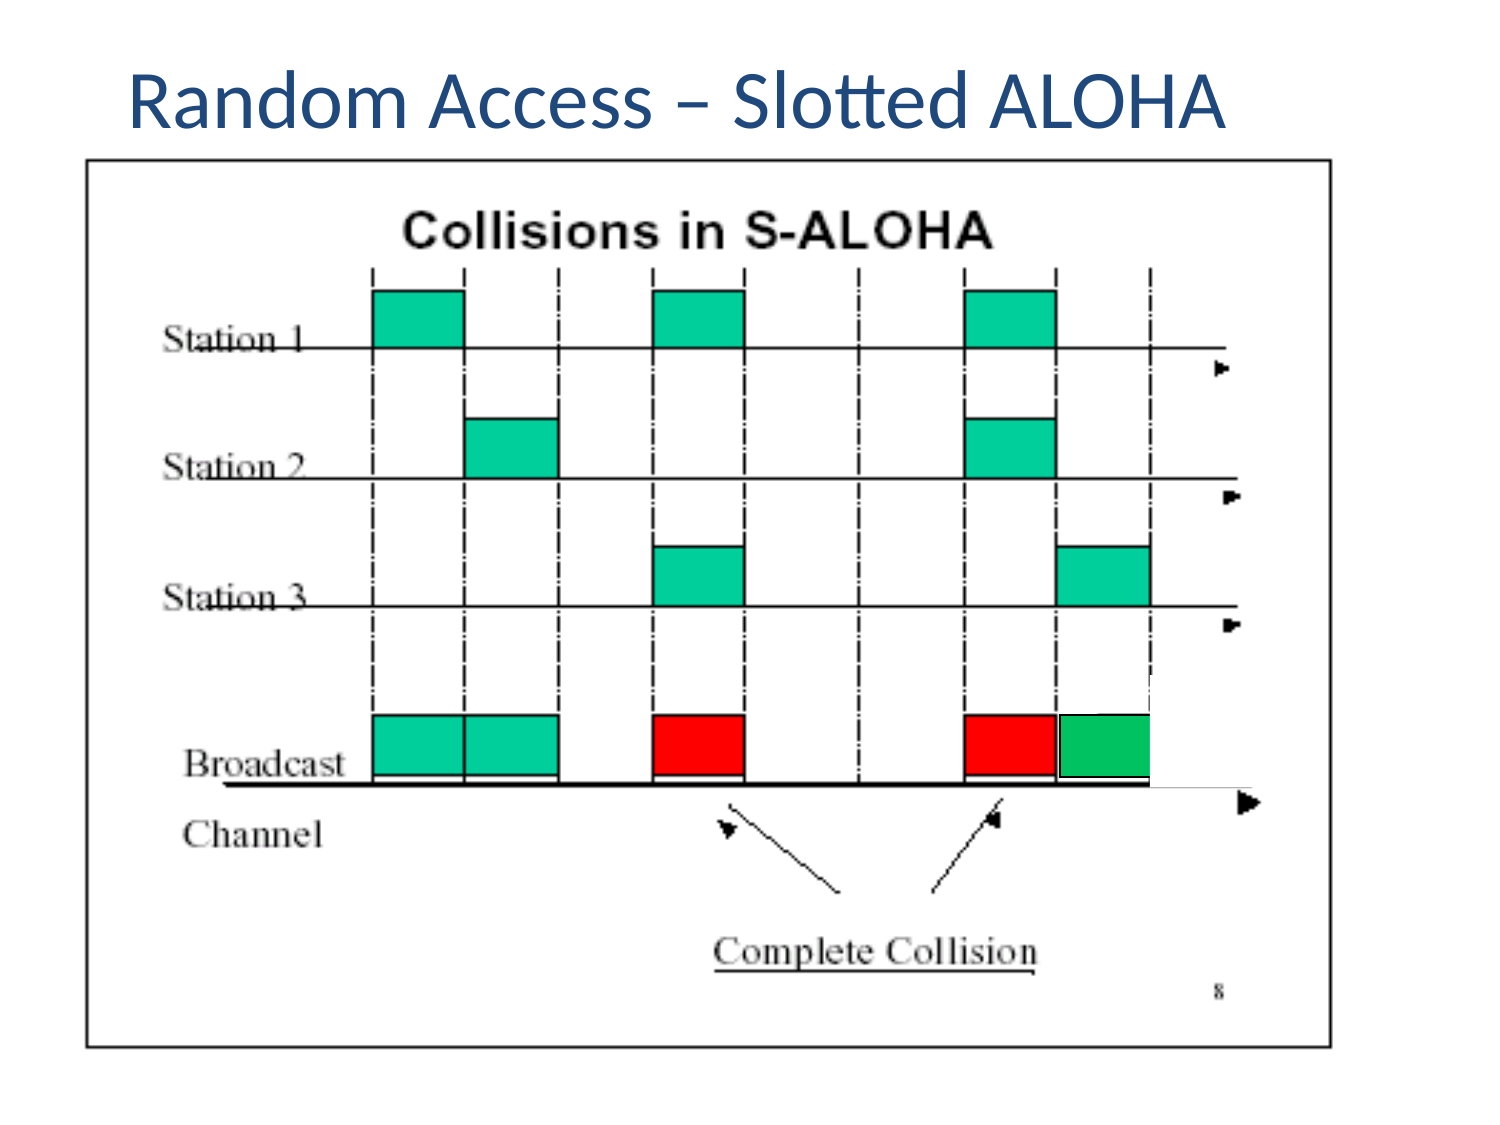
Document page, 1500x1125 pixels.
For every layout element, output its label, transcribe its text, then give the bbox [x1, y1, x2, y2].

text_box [74, 149, 1351, 1063]
text_box Random Access – Slotted ALOHA [112, 37, 1388, 150]
